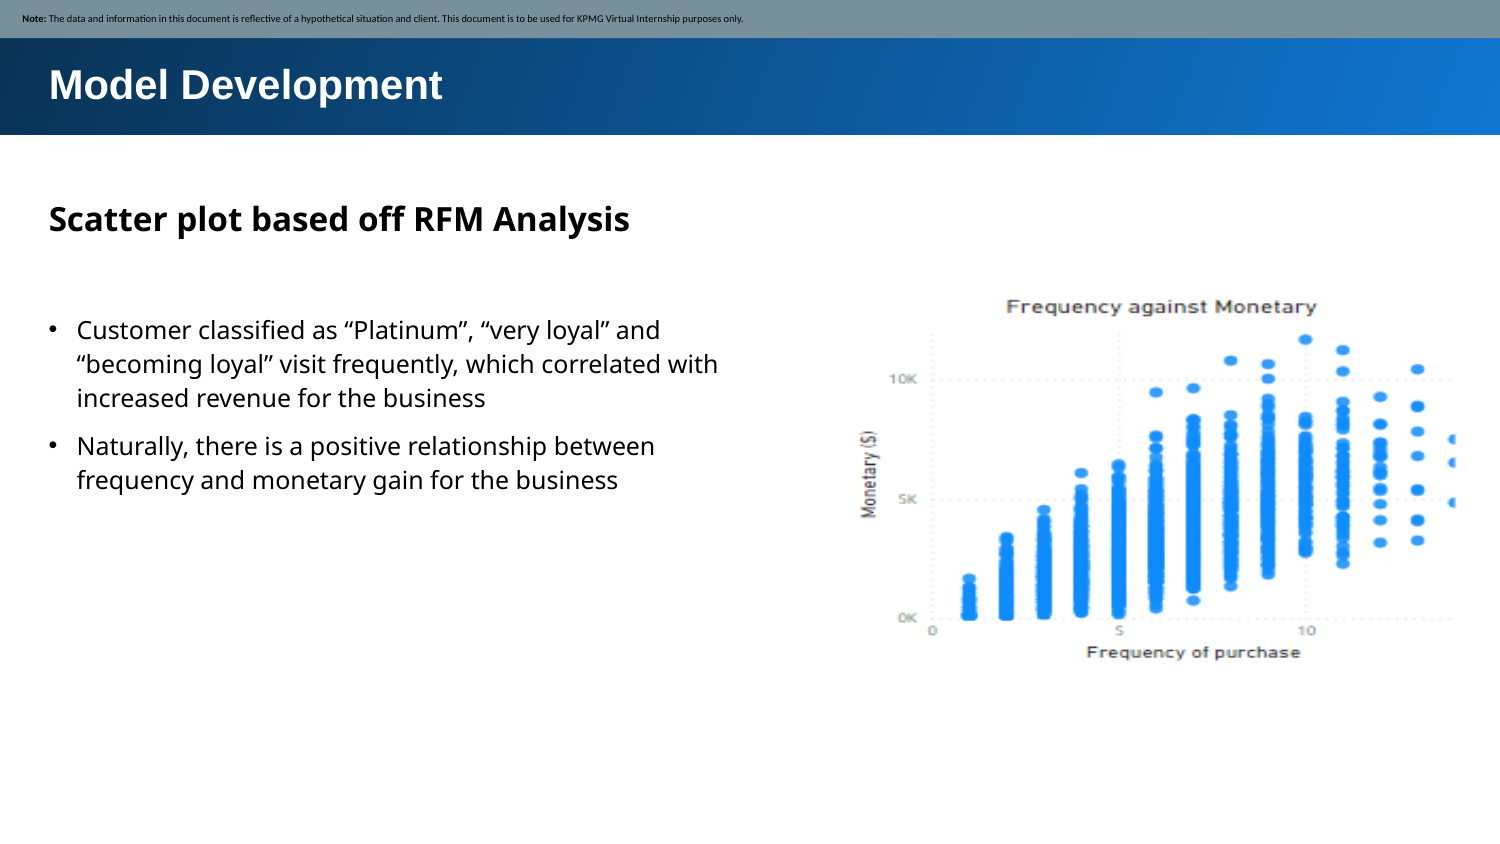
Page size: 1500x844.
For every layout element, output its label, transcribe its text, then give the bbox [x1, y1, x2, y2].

text_box [0, 39, 1500, 135]
text_box Scatter plot based off RFM Analysis [33, 177, 1439, 254]
text_box Note: The data and information in this document is reflective of a hypothetical situation and client. This document is to be used for KPMG Virtual Internship purposes only. [0, 0, 1500, 39]
picture [857, 294, 1467, 667]
text_box Model Development [33, 43, 1439, 124]
text_box Customer classified as “Platinum”, “very loyal” and “becoming loyal” visit frequently, which correlated with increased revenue for the business Naturally, there is a positive relationship between frequency and monetary gain for the business [33, 294, 750, 510]
